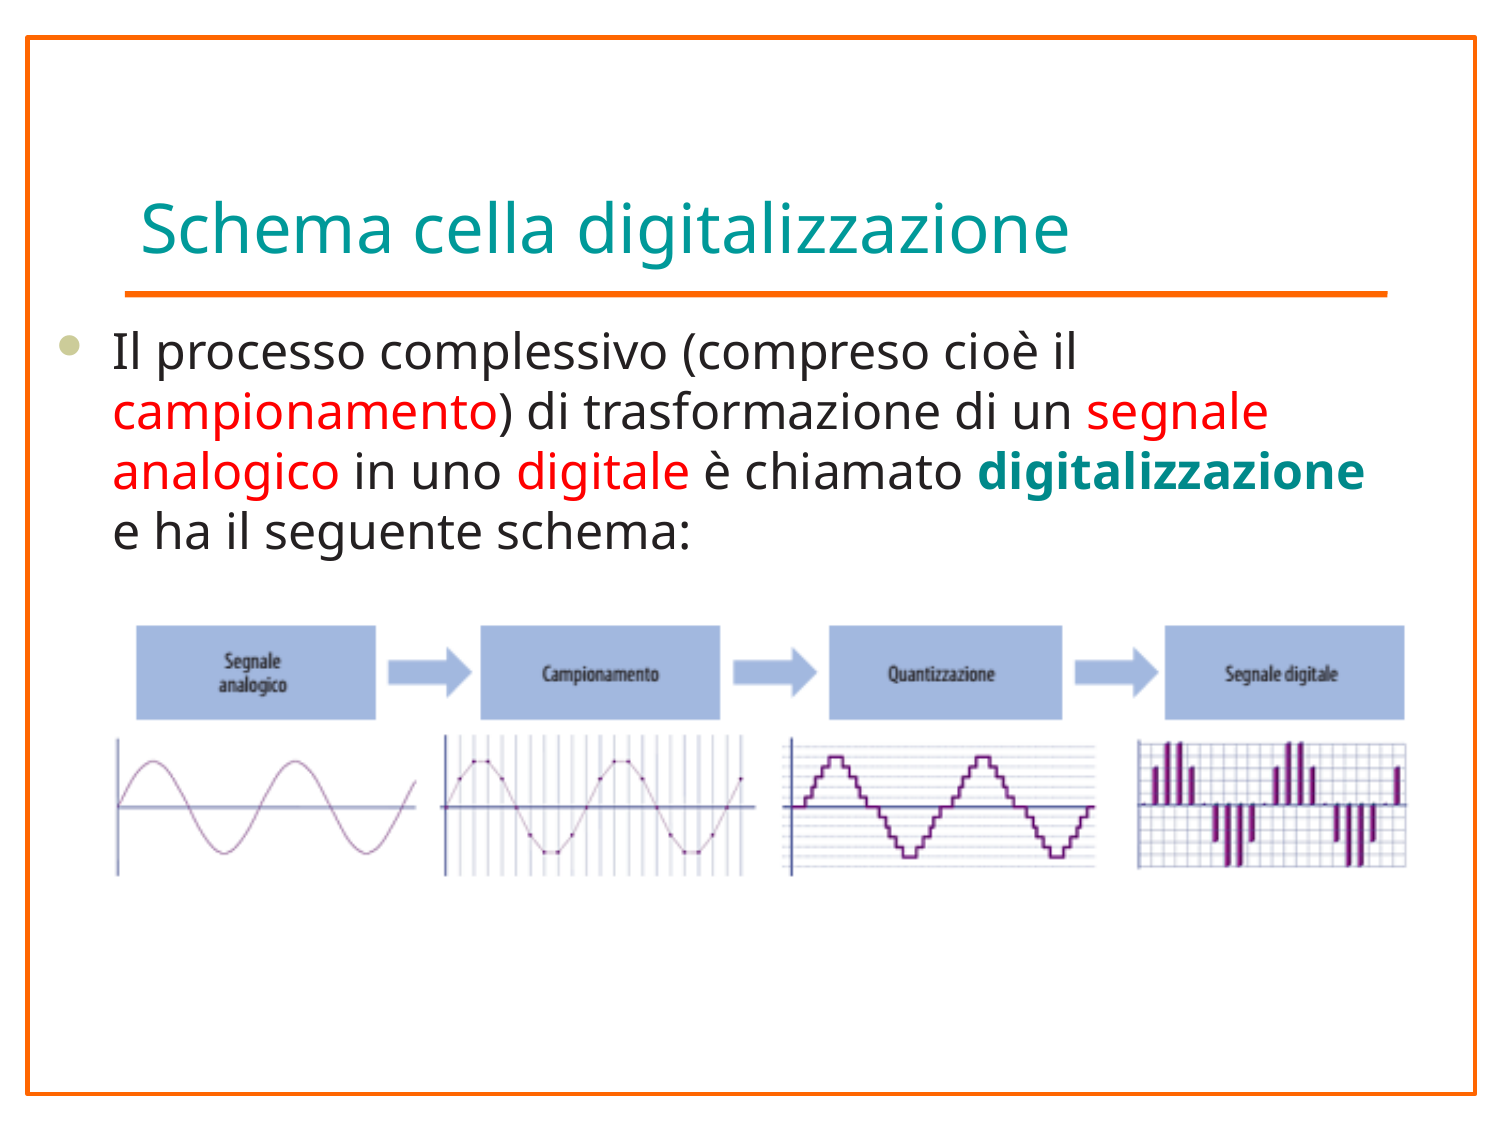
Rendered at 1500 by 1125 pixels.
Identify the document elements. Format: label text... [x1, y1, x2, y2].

picture [92, 609, 1421, 897]
title Schema cella digitalizzazione [125, 87, 1388, 275]
list Il processo complessivo (compreso cioè il campionamento) di trasformazione di un segnale analogico in uno digitale è chiamato digitalizzazione e ha il seguente schema: [41, 312, 1388, 539]
